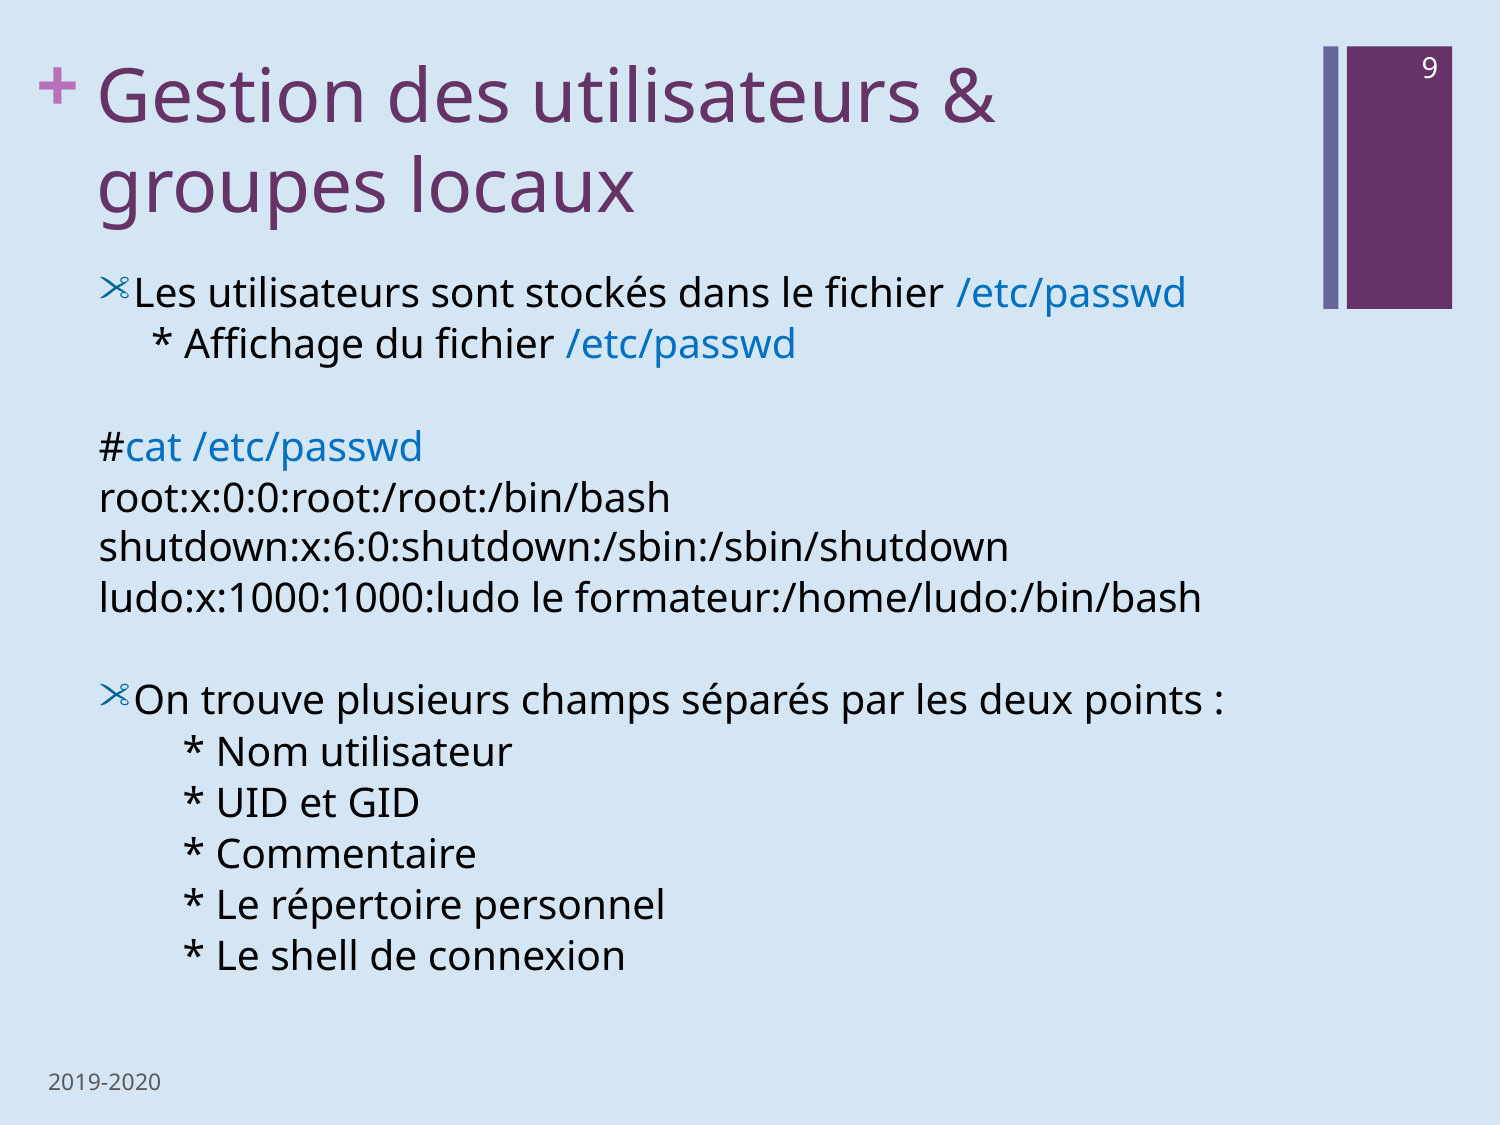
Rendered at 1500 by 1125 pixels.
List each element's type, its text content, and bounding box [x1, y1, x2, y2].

list Les utilisateurs sont stockés dans le fichier /etc/passwd * Affichage du fichier /etc/passwd #cat /etc/passwd root:x:0:0:root:/root:/bin/bash shutdown:x:6:0:shutdown:/sbin:/sbin/shutdown ludo:x:1000:1000:ludo le formateur:/home/ludo:/bin/bash On trouve plusieurs champs séparés par les deux points : * Nom utilisateur * UID et GID * Commentaire * Le répertoire personnel * Le shell de connexion [81, 259, 1454, 991]
title Gestion des utilisateurs & groupes locaux [81, 39, 1322, 223]
slide_number 9 [1362, 39, 1454, 100]
footer 2019-2020 [33, 1053, 1038, 1114]
